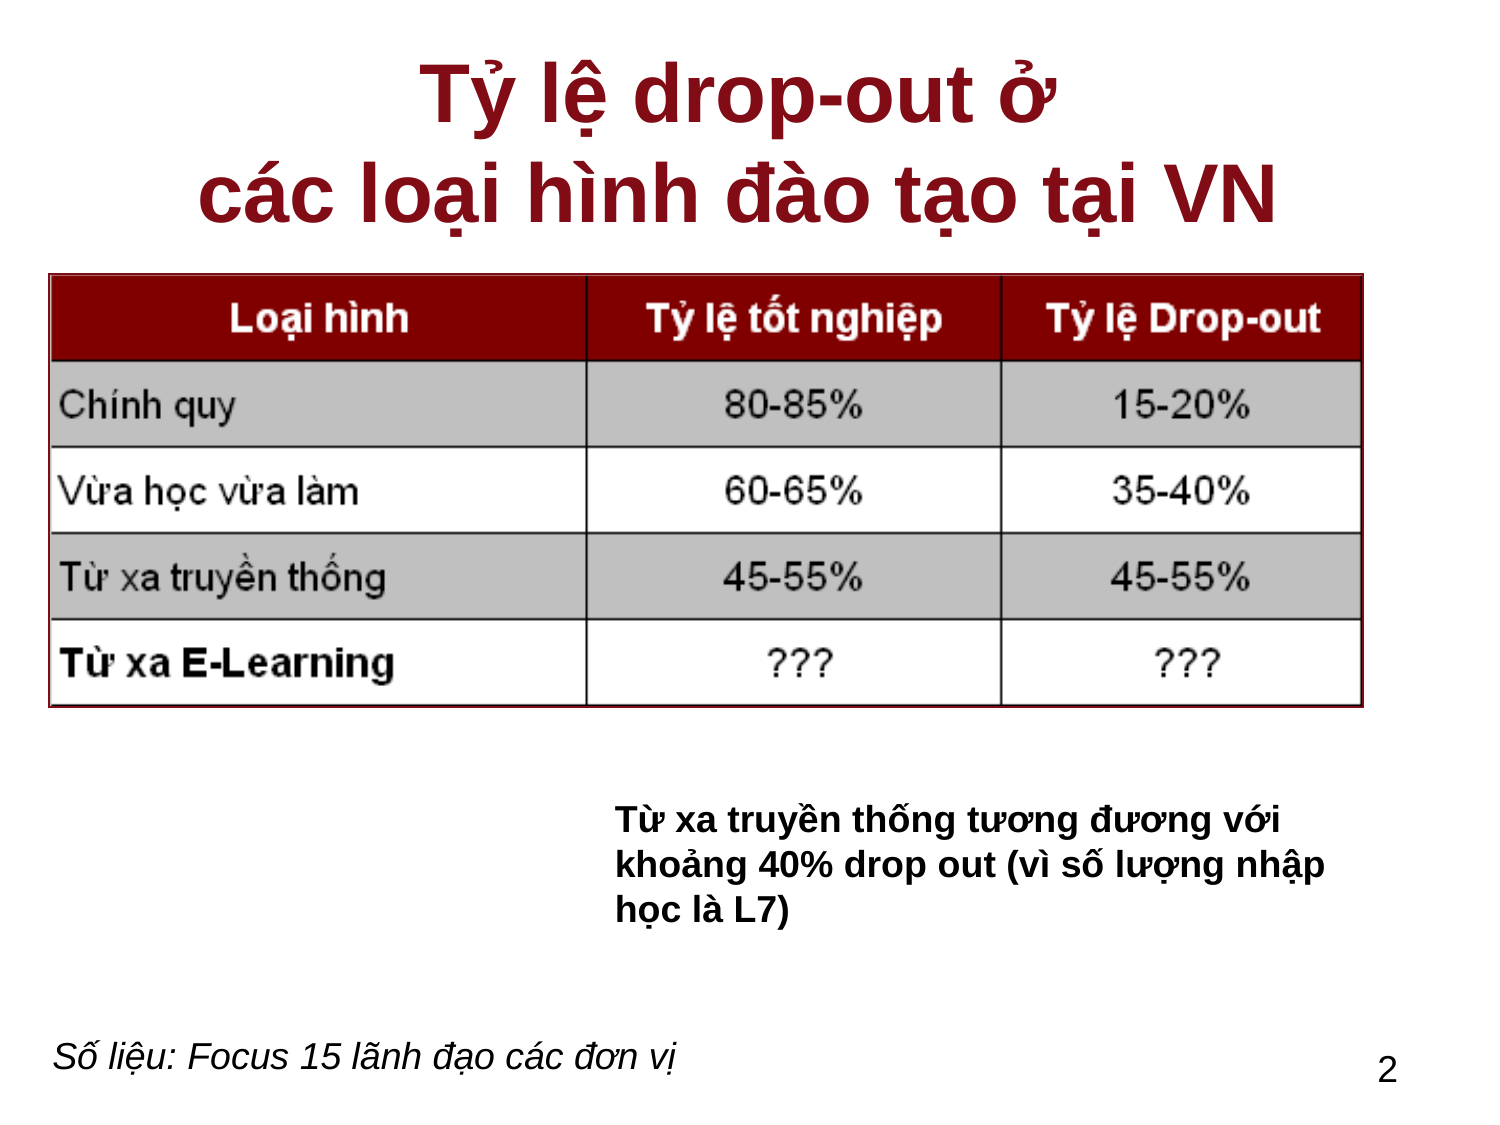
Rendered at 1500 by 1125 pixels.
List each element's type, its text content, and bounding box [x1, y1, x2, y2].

text_box Từ xa truyền thống tương đương với khoảng 40% drop out (vì số lượng nhập học là L7) [600, 787, 1375, 938]
picture [49, 274, 1363, 707]
text_box Số liệu: Focus 15 lãnh đạo các đơn vị [37, 1024, 1188, 1085]
title Tỷ lệ drop-out ở các loại hình đào tạo tại VN [74, 44, 1426, 233]
